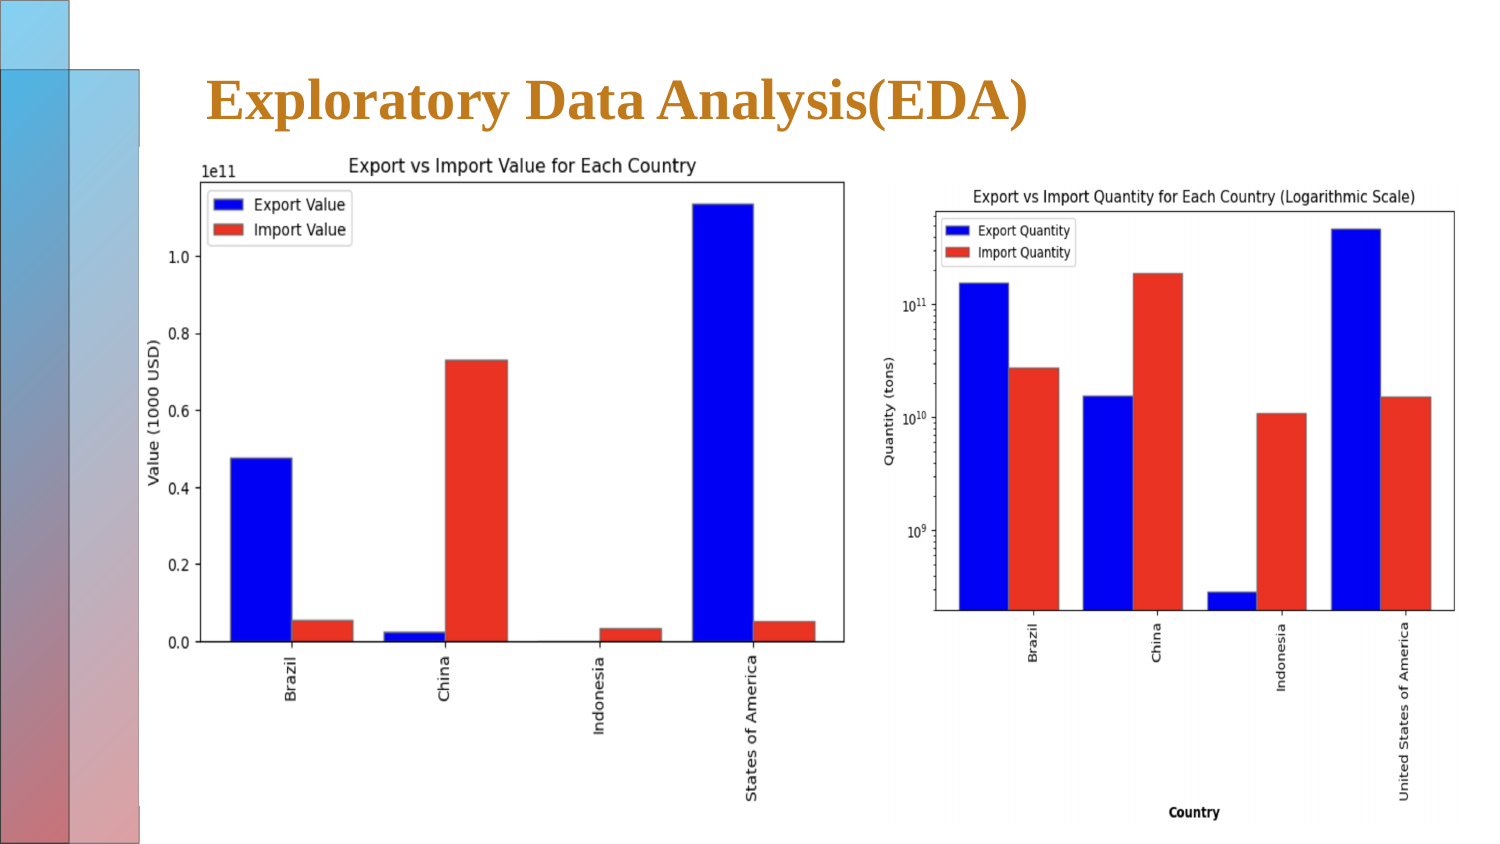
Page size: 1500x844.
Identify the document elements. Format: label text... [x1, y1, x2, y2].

picture [878, 180, 1487, 830]
title Exploratory Data Analysis(EDA) [195, 56, 1363, 148]
picture [138, 146, 853, 806]
